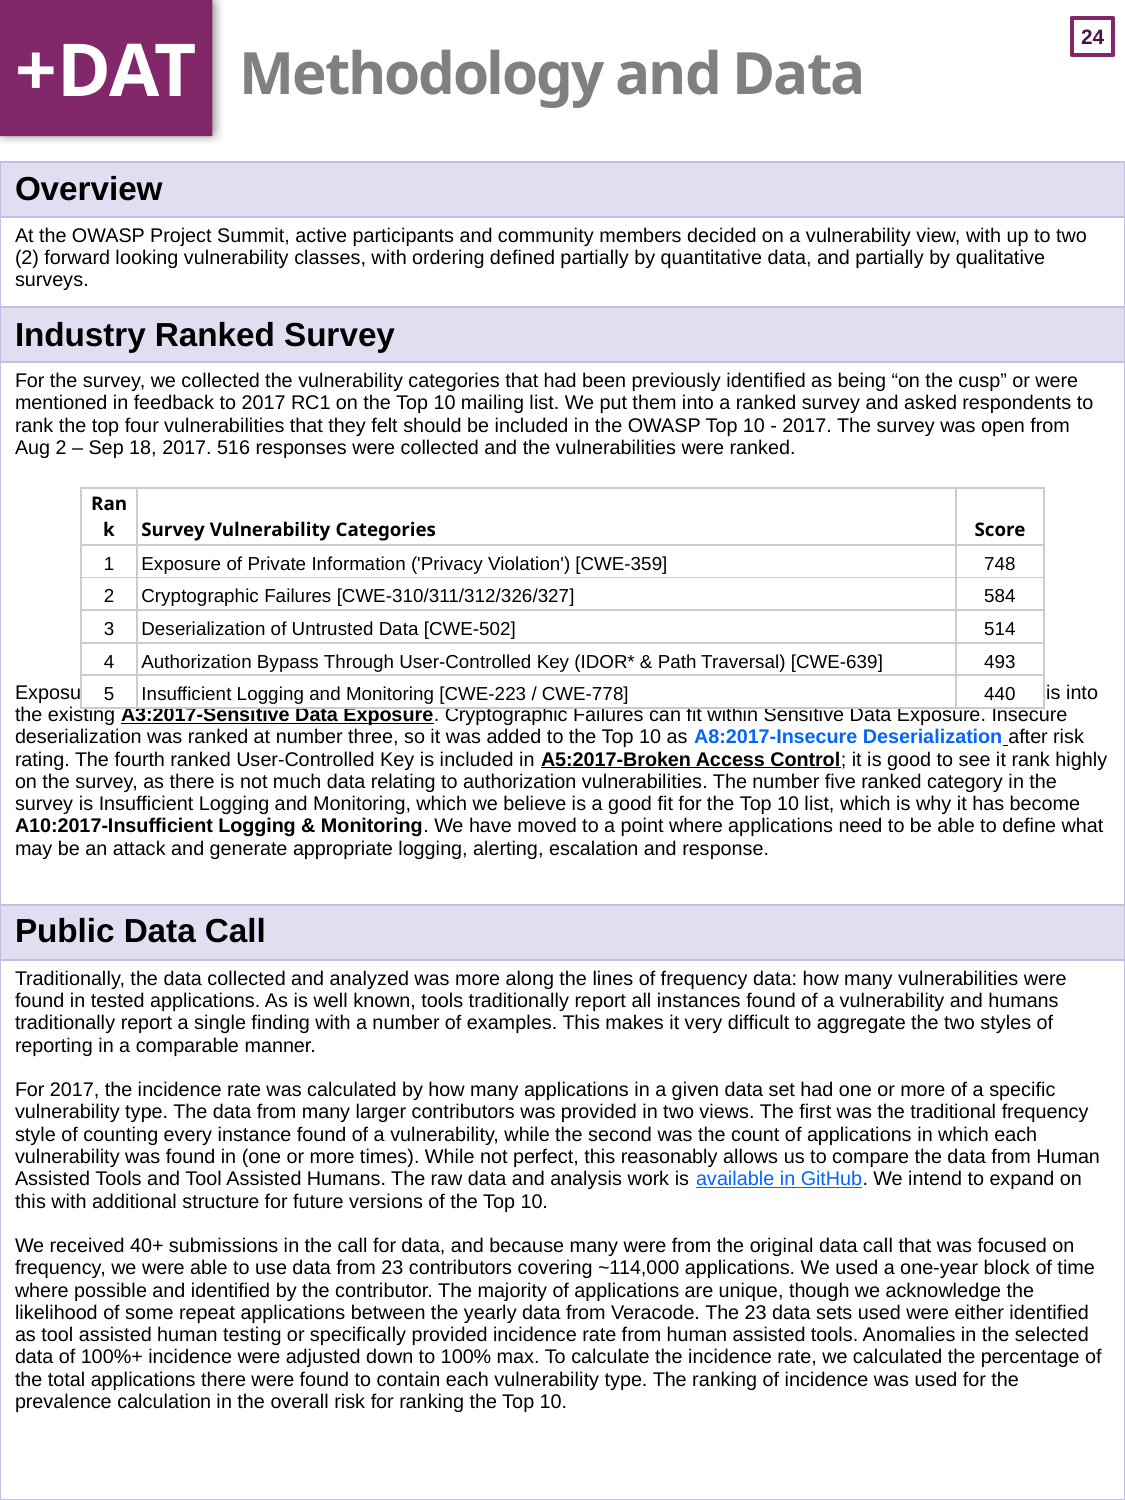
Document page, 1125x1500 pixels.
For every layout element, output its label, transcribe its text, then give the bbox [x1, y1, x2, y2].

table_cell 5 [82, 676, 136, 707]
table_cell 493 [957, 644, 1043, 674]
title Methodology and Data [225, 12, 1125, 138]
table_cell Public Data Call [1, 906, 1124, 959]
table_cell 1 [82, 546, 136, 577]
table_cell 3 [82, 611, 136, 642]
list +DAT [0, 0, 213, 137]
table_header Rank [82, 489, 136, 544]
table_cell 4 [82, 644, 136, 674]
table_cell Traditionally, the data collected and analyzed was more along the lines of frequency data: how many vulnerabilities were found in tested applications. As is well known, tools traditionally report all instances found of a vulnerability and humans traditionally report a single finding with a number of examples. This makes it very difficult to aggregate the two styles of reporting in a comparable manner. For 2017, the incidence rate was calculated by how many applications in a given data set had one or more of a specific vulnerability type. The data from many larger contributors was provided in two views. The first was the traditional frequency style of counting every instance found of a vulnerability, while the second was the count of applications in which each vulnerability was found in (one or more times). While not perfect, this reasonably allows us to compare the data from Human Assisted Tools and Tool Assisted Humans. The raw data and analysis work is available in GitHub. We intend to expand on this with additional structure for future versions of the Top 10. We received 40+ submissions in the call for data, and because many were from the original data call that was focused on frequency, we were able to use data from 23 contributors covering ~114,000 applications. We used a one-year block of time where possible and identified by the contributor. The majority of applications are unique, though we acknowledge the likelihood of some repeat applications between the yearly data from Veracode. The 23 data sets used were either identified as tool assisted human testing or specifically provided incidence rate from human assisted tools. Anomalies in the selected data of 100%+ incidence were adjusted down to 100% max. To calculate the incidence rate, we calculated the percentage of the total applications there were found to contain each vulnerability type. The ranking of incidence was used for the prevalence calculation in the overall risk for ranking the Top 10. [1, 961, 1124, 1499]
table_cell 440 [957, 676, 1043, 707]
table_cell 584 [957, 578, 1043, 609]
table_cell Deserialization of Untrusted Data [CWE-502] [138, 611, 955, 642]
table_cell Cryptographic Failures [CWE-310/311/312/326/327] [138, 578, 955, 609]
table_cell 514 [957, 611, 1043, 642]
table_cell Exposure of Private Information ('Privacy Violation') [CWE-359] [138, 546, 955, 577]
table_cell Industry Ranked Survey [1, 308, 1124, 361]
table_cell 2 [82, 578, 136, 609]
table_cell At the OWASP Project Summit, active participants and community members decided on a vulnerability view, with up to two (2) forward looking vulnerability classes, with ordering defined partially by quantitative data, and partially by qualitative surveys. [1, 218, 1124, 306]
table_cell For the survey, we collected the vulnerability categories that had been previously identified as being “on the cusp” or were mentioned in feedback to 2017 RC1 on the Top 10 mailing list. We put them into a ranked survey and asked respondents to rank the top four vulnerabilities that they felt should be included in the OWASP Top 10 - 2017. The survey was open from Aug 2 – Sep 18, 2017. 516 responses were collected and the vulnerabilities were ranked. Exposure of Private Information is clearly the highest-ranking vulnerability, but fits very easily as an additional emphasis into the existing A3:2017-Sensitive Data Exposure. Cryptographic Failures can fit within Sensitive Data Exposure. Insecure deserialization was ranked at number three, so it was added to the Top 10 as A8:2017-Insecure Deserialization after risk rating. The fourth ranked User-Controlled Key is included in A5:2017-Broken Access Control; it is good to see it rank highly on the survey, as there is not much data relating to authorization vulnerabilities. The number five ranked category in the survey is Insufficient Logging and Monitoring, which we believe is a good fit for the Top 10 list, which is why it has become A10:2017-Insufficient Logging & Monitoring. We have moved to a point where applications need to be able to define what may be an attack and generate appropriate logging, alerting, escalation and response. [1, 363, 1124, 904]
table_header Survey Vulnerability Categories [138, 489, 955, 544]
table_cell 748 [957, 546, 1043, 577]
table_cell Authorization Bypass Through User-Controlled Key (IDOR* & Path Traversal) [CWE-639] [138, 644, 955, 674]
table_cell Insufficient Logging and Monitoring [CWE-223 / CWE-778] [138, 676, 955, 707]
table_header Overview [1, 163, 1124, 216]
table_header Score [957, 489, 1043, 544]
